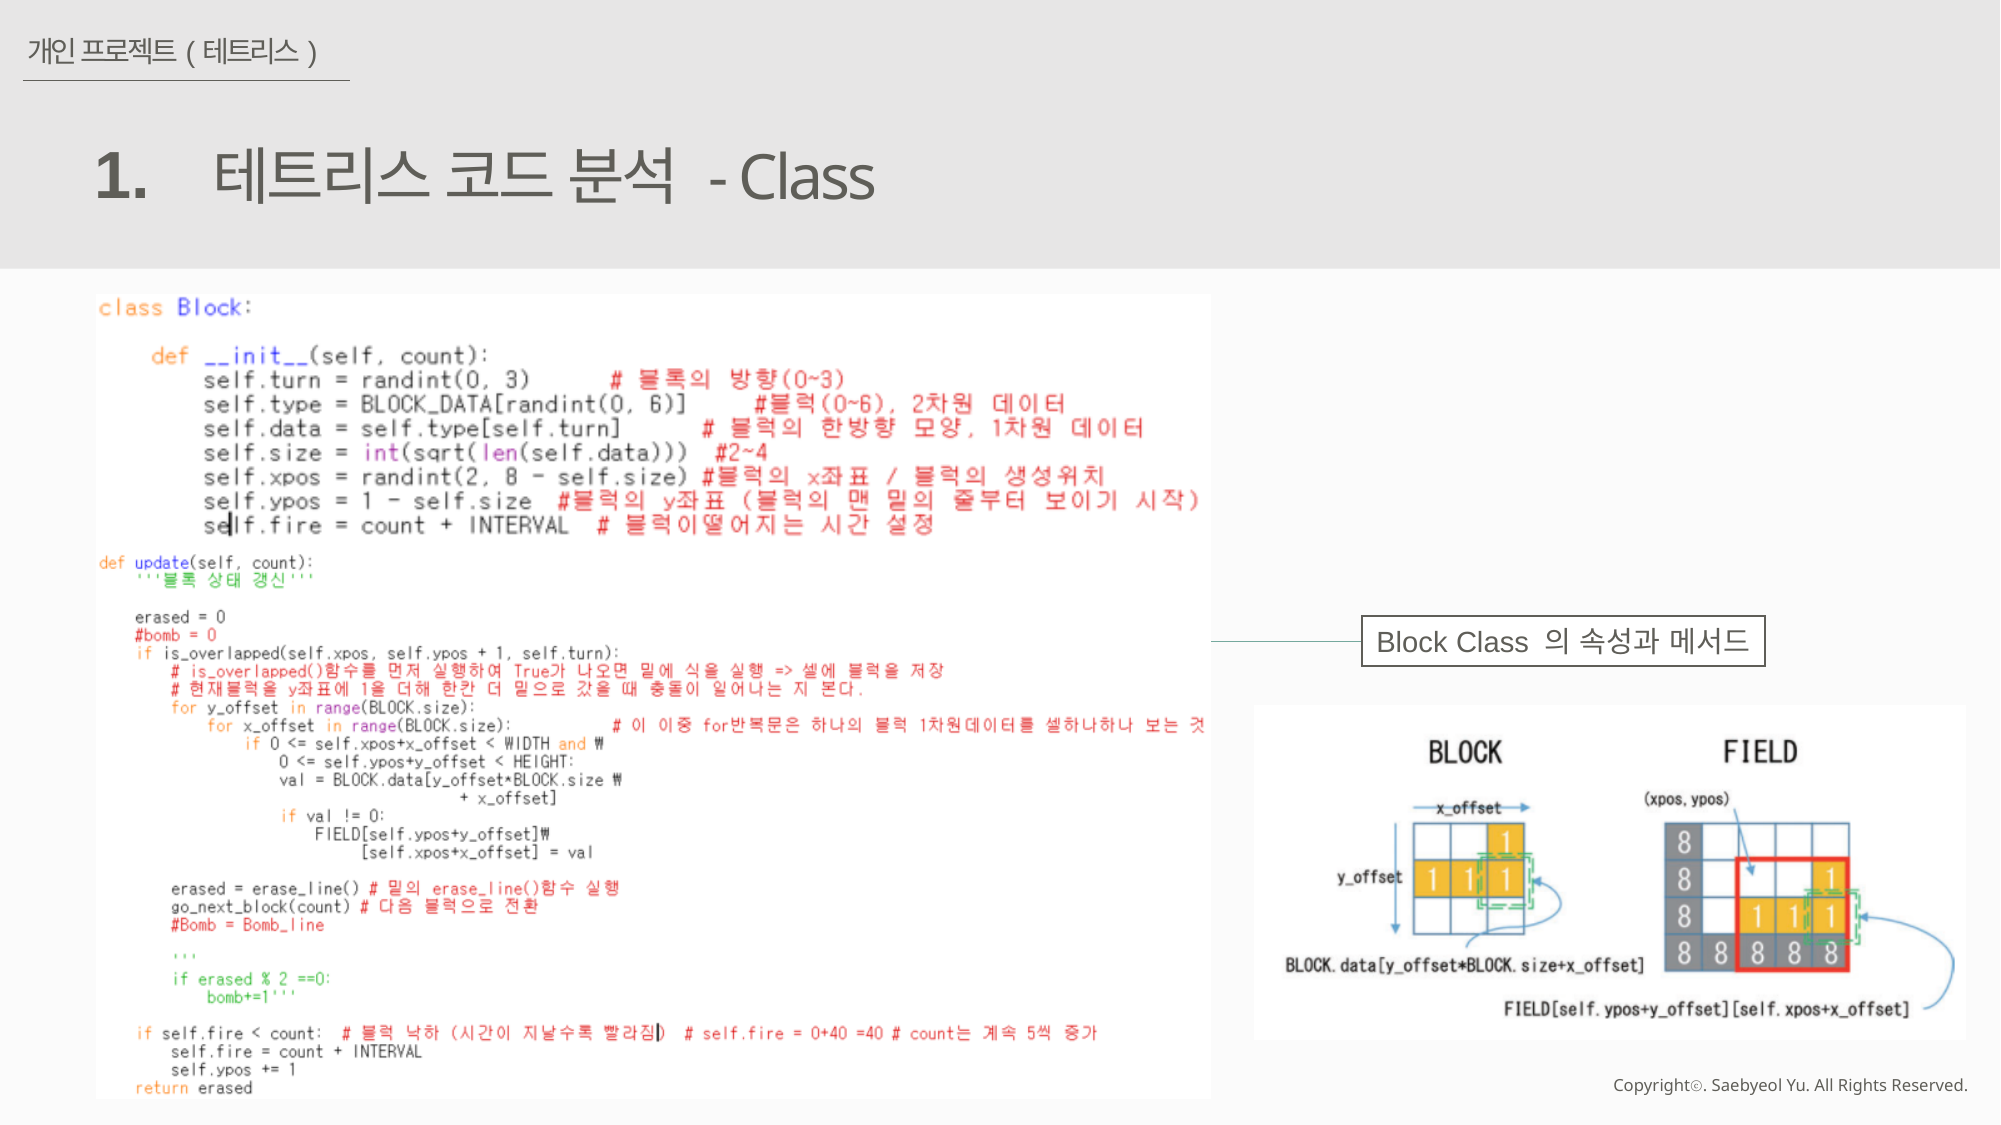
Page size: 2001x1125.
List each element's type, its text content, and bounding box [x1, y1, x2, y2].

text_box 개인 프로젝트(테트리스) [12, 25, 333, 76]
picture [1254, 705, 1966, 1040]
text_box Block Class 의 속성과 메서드 [1361, 615, 1766, 667]
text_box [78, 124, 939, 221]
picture [96, 294, 1211, 1099]
text_box [0, 0, 2000, 270]
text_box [1211, 628, 1403, 659]
